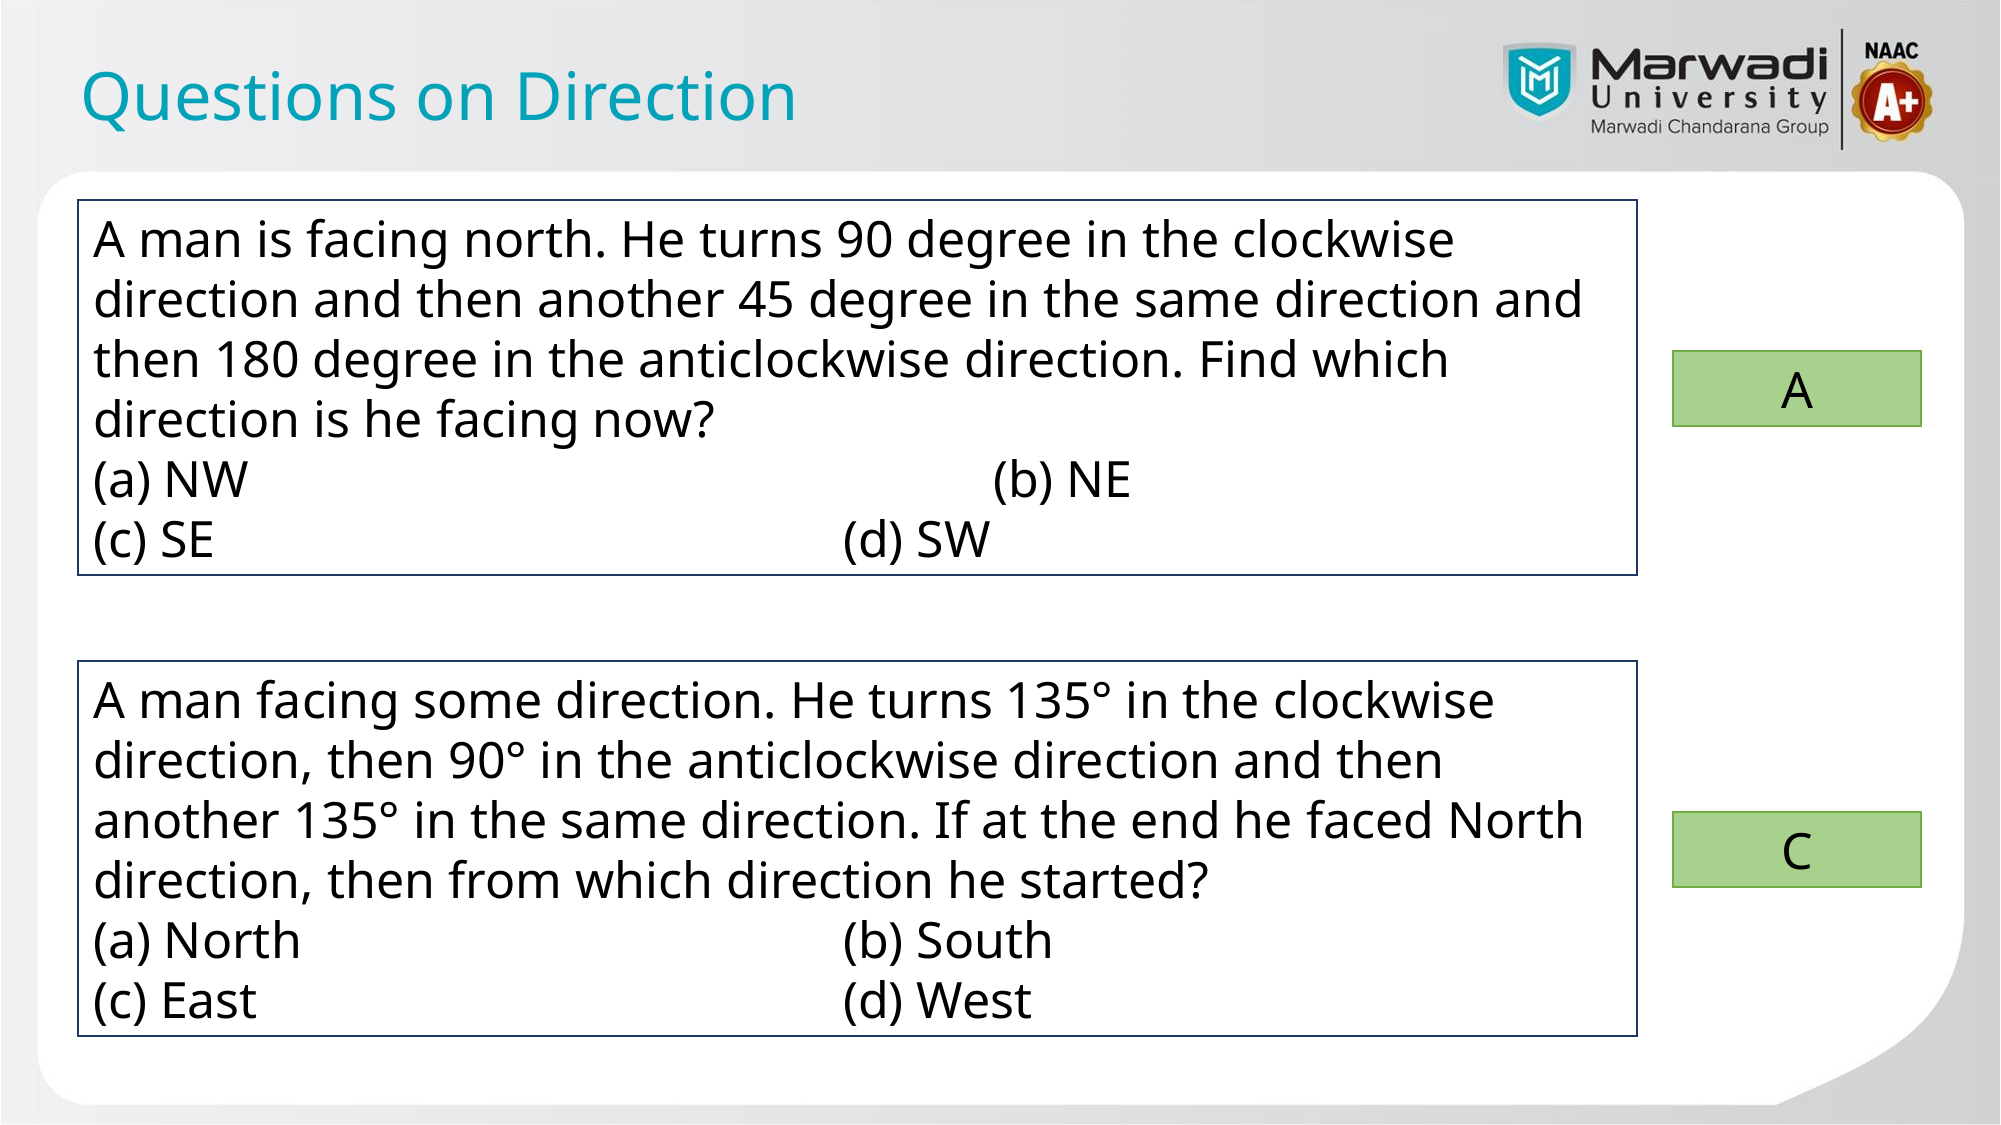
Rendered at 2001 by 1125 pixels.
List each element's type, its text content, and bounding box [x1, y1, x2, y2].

text_box A man facing some direction. He turns 135° in the clockwise direction, then 90° in the anticlockwise direction and then another 135° in the same direction. If at the end he faced North direction, then from which direction he started? (a) North (b) South (c) East (d) West [77, 660, 1638, 1037]
title Questions on Direction [78, 0, 918, 188]
picture [0, 0, 2001, 1125]
text_box A [1672, 350, 1922, 427]
text_box C [1672, 811, 1922, 888]
text_box A man is facing north. He turns 90 degree in the clockwise direction and then another 45 degree in the same direction and then 180 degree in the anticlockwise direction. Find which direction is he facing now? (a) NW (b) NE (c) SE (d) SW [77, 199, 1638, 576]
